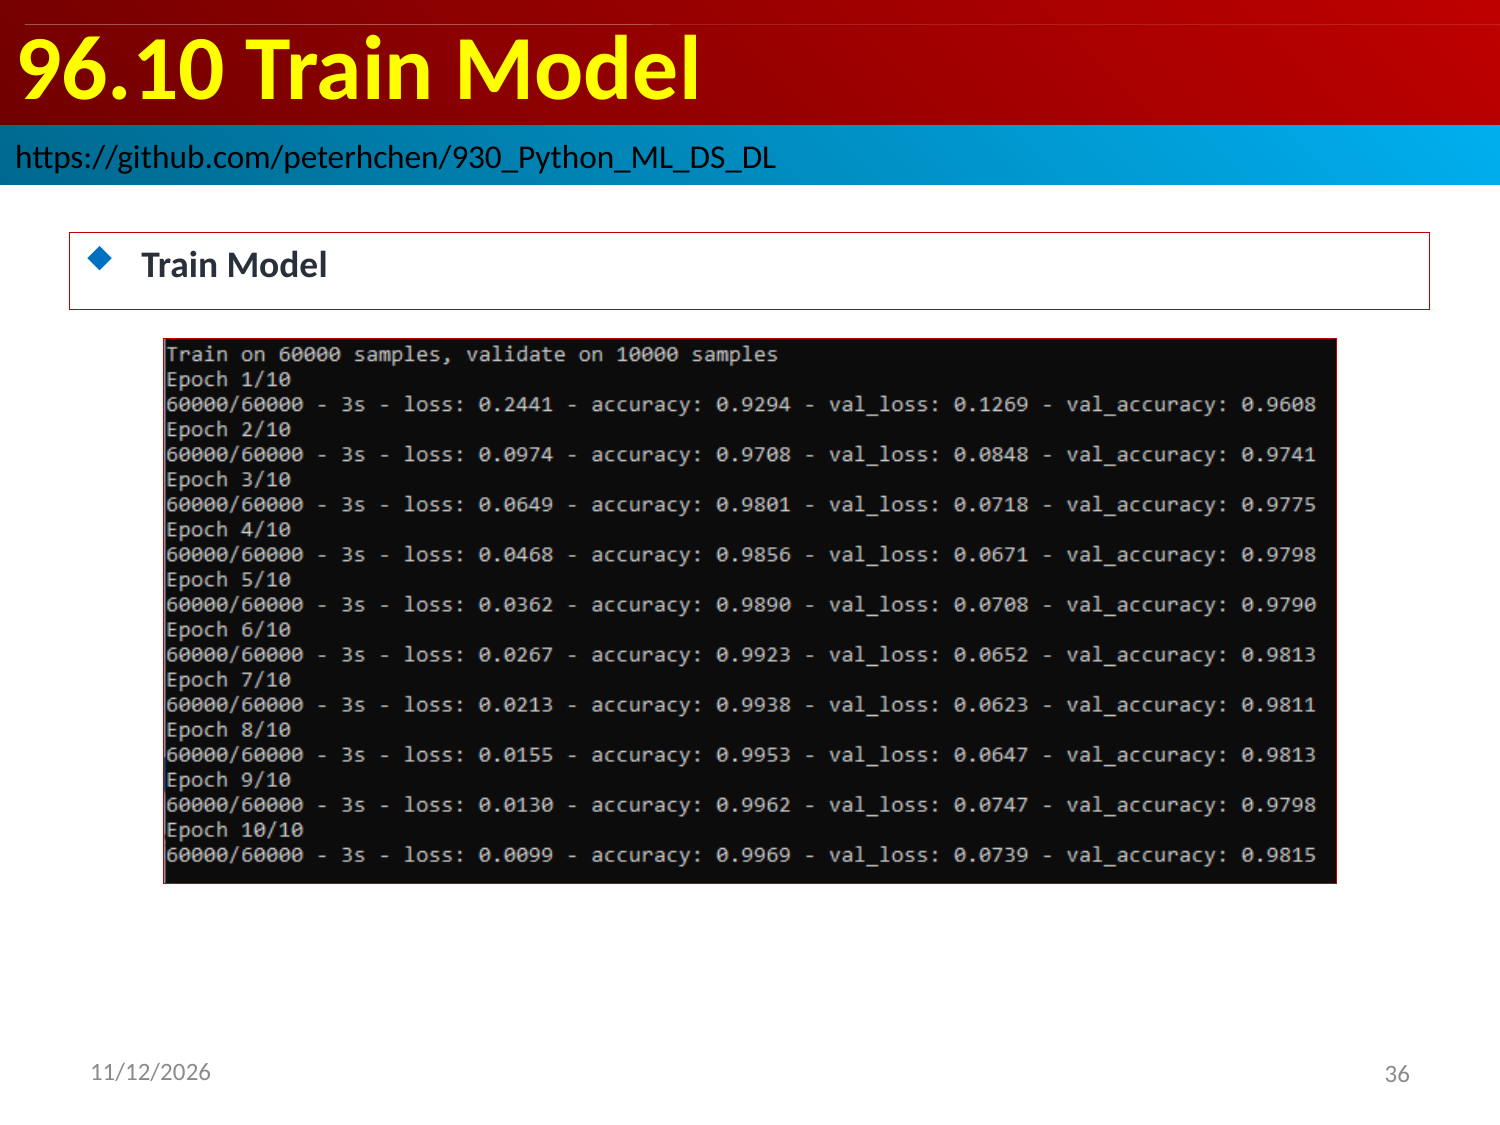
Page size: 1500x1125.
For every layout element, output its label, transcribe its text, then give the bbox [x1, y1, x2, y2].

slide_number 36 [1074, 1042, 1425, 1103]
picture [162, 337, 1337, 884]
title 96.10 Train Model [0, 0, 1500, 125]
text_box https://github.com/peterhchen/930_Python_ML_DS_DL [0, 125, 1500, 185]
subtitle Train Model [69, 232, 1430, 310]
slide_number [75, 1040, 425, 1101]
